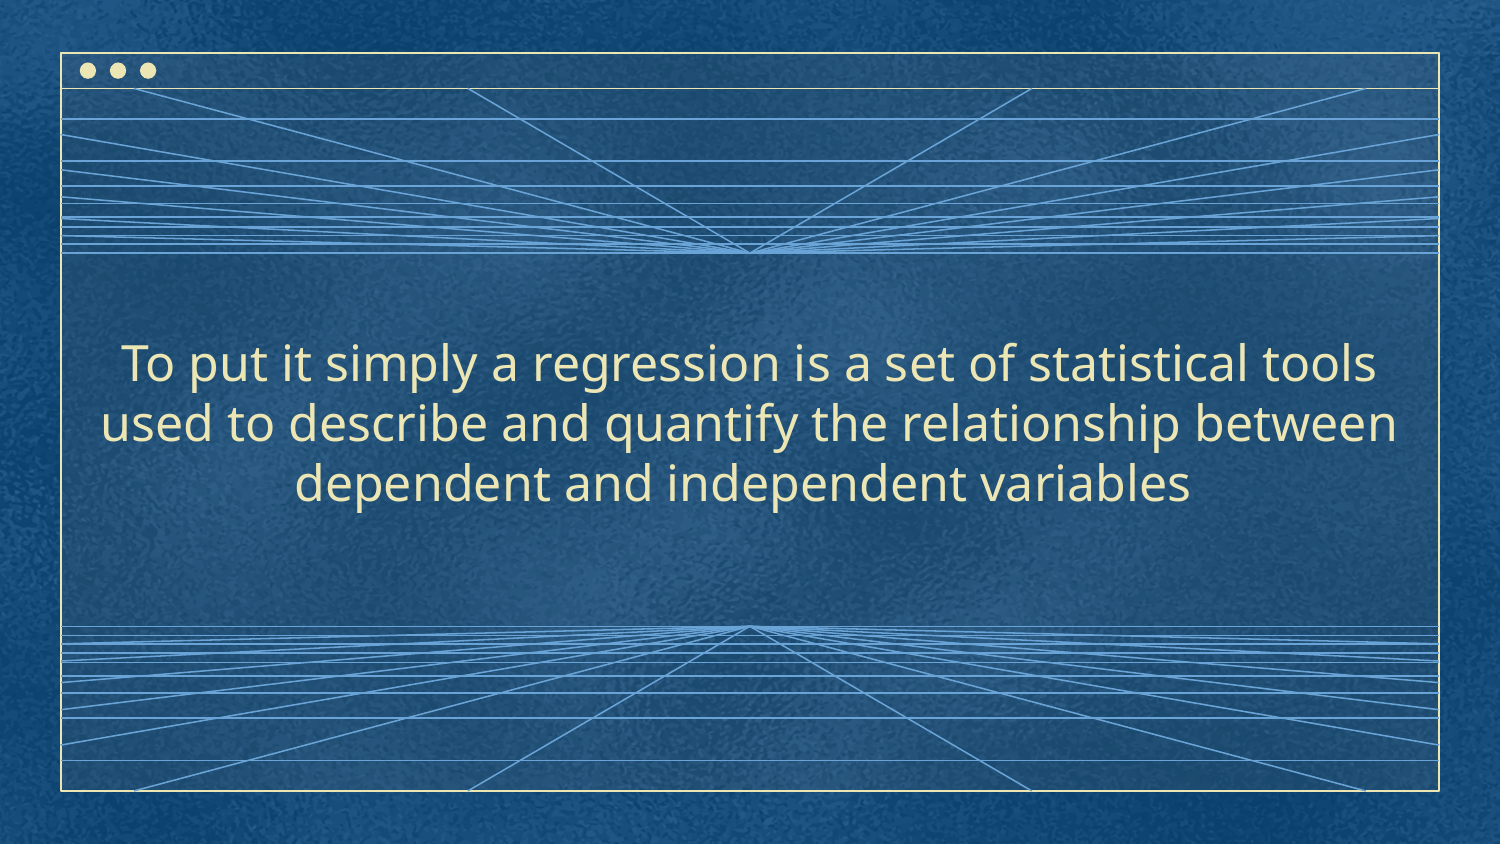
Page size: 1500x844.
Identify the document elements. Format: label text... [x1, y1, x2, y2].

title To put it simply a regression is a set of statistical tools used to describe and quantify the relationship between dependent and independent variables [82, 352, 1418, 491]
